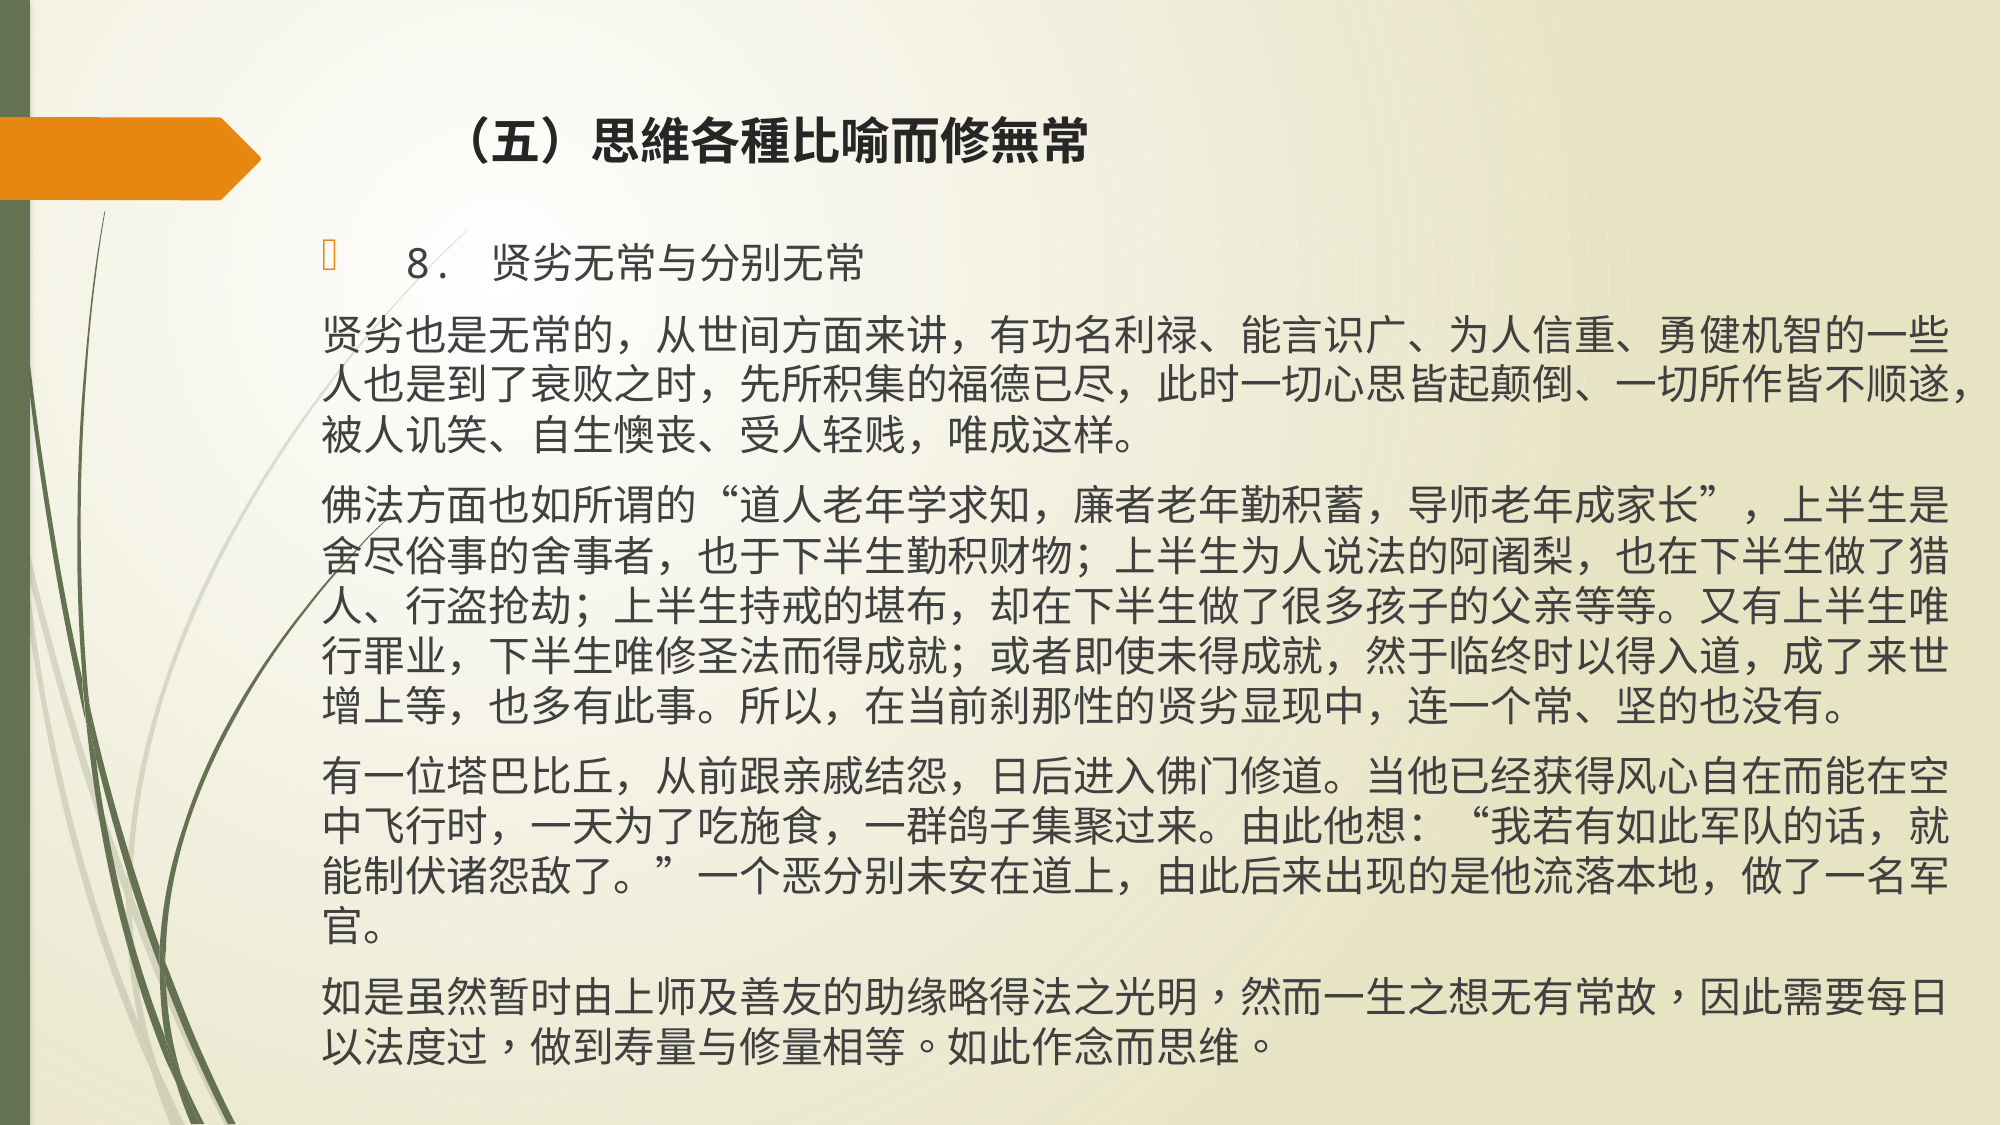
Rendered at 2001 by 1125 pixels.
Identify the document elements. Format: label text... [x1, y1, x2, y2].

title （五）思維各種比喻而修無常 [425, 102, 1888, 224]
list 8. 贤劣无常与分别无常 贤劣也是无常的，从世间方面来讲，有功名利禄、能言识广、为人信重、勇健机智的一些人也是到了衰败之时，先所积集的福德已尽，此时一切心思皆起颠倒、一切所作皆不顺遂，被人讥笑、自生懊丧、受人轻贱，唯成这样。 佛法方面也如所谓的“道人老年学求知，廉者老年勤积蓄，导师老年成家长”，上半生是舍尽俗事的舍事者，也于下半生勤积财物；上半生为人说法的阿阇梨，也在下半生做了猎人、行盗抢劫；上半生持戒的堪布，却在下半生做了很多孩子的父亲等等。又有上半生唯行罪业，下半生唯修圣法而得成就；或者即使未得成就，然于临终时以得入道，成了来世增上等，也多有此事。所以，在当前刹那性的贤劣显现中，连一个常、坚的也没有。 有一位塔巴比丘，从前跟亲戚结怨，日后进入佛门修道。当他已经获得风心自在而能在空中飞行时，一天为了吃施食，一群鸽子集聚过来。由此他想：“我若有如此军队的话，就能制伏诸怨敌了。”一个恶分别未安在道上，由此后来出现的是他流落本地，做了一名军官。 如是虽然暂时由上师及善友的助缘略得法之光明，然而一生之想无有常故，因此需要每日以法度过，做到寿量与修量相等。如此作念而思维。 [306, 224, 1975, 1125]
